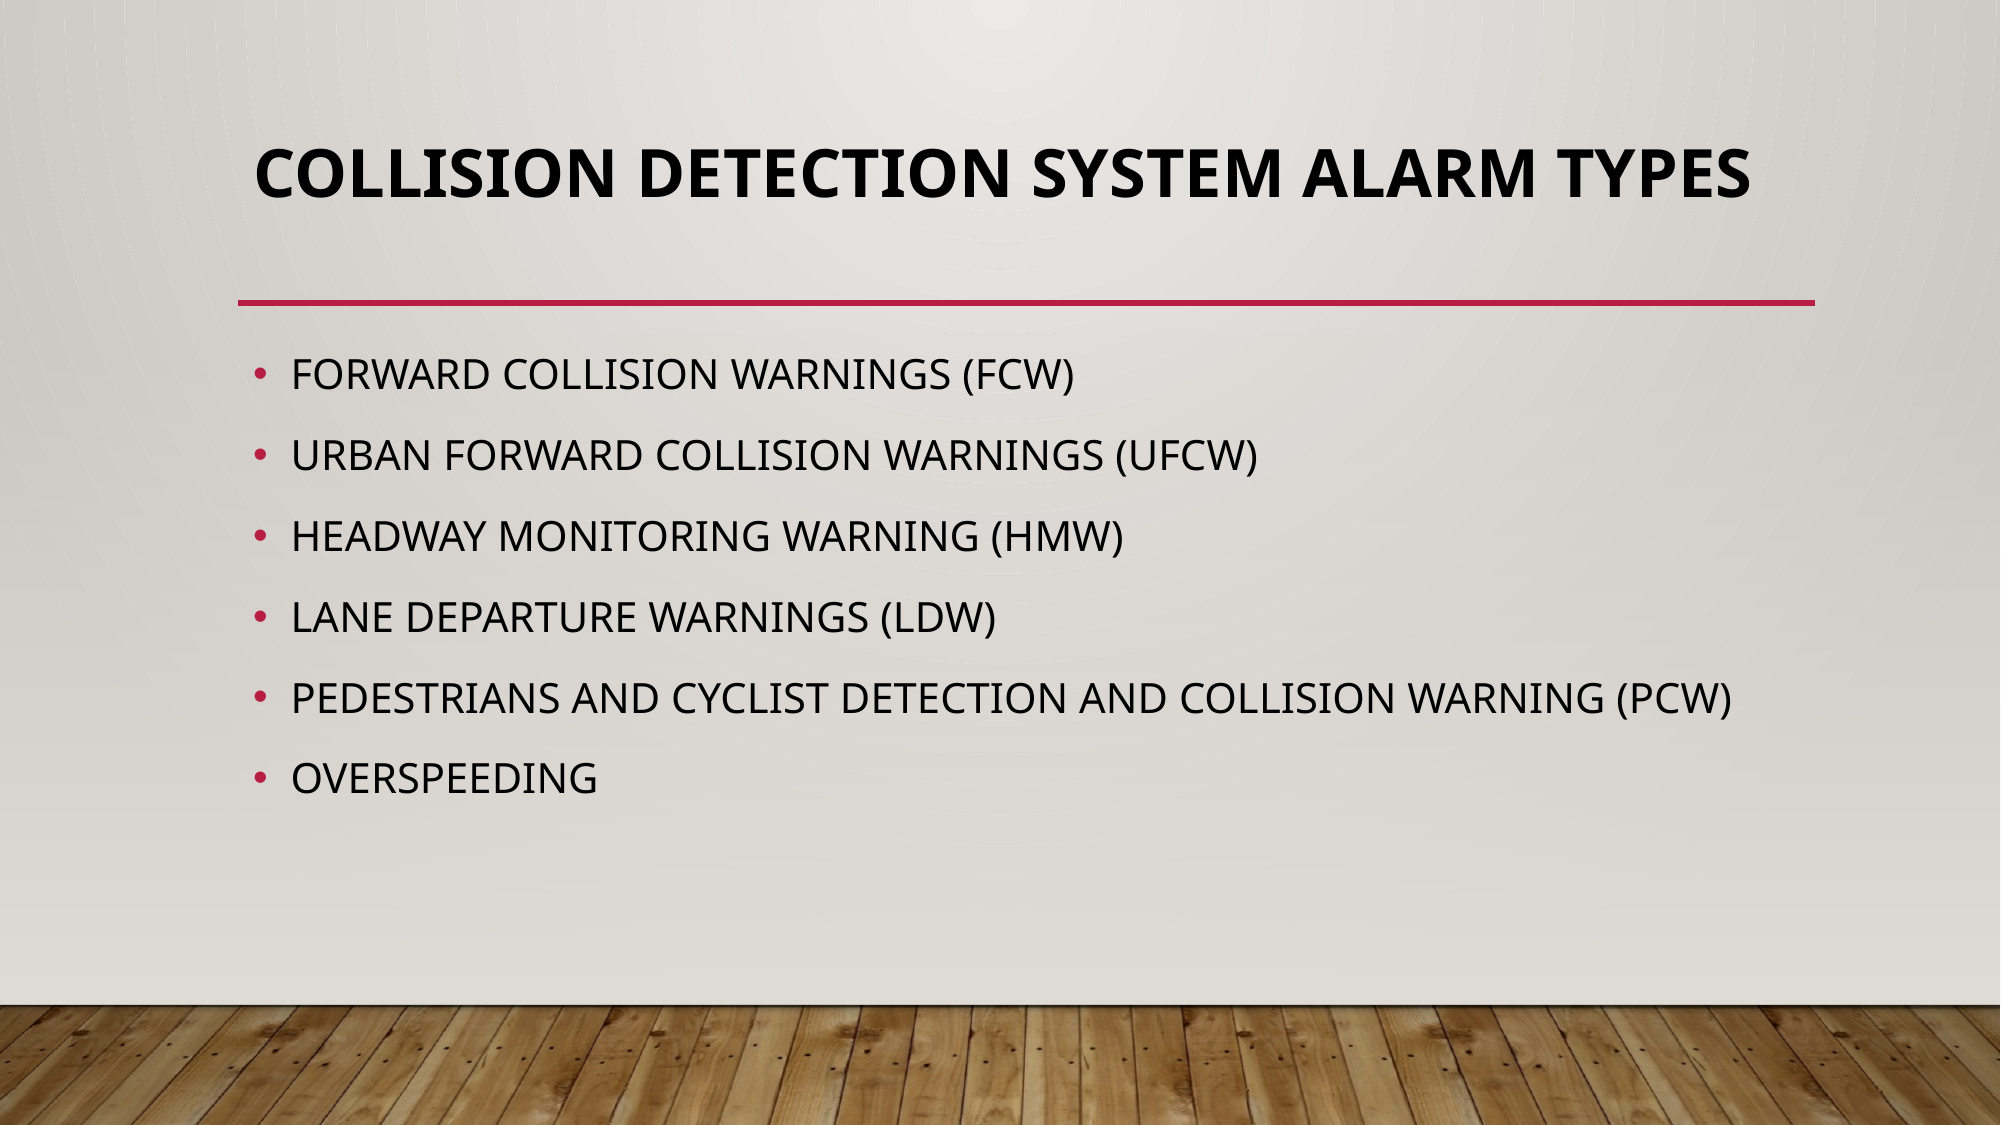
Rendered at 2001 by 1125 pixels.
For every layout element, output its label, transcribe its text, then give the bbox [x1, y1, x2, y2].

title Collision Detection System Alarm types [238, 131, 1814, 305]
list FORWARD COLLISION WARNINGS (FCW) URBAN FORWARD COLLISION WARNINGS (UFCW) HEADWAY MONITORING WARNING (HMW) LANE DEPARTURE WARNINGS (LDW) PEDESTRIANS AND CYCLIST DETECTION AND COLLISION WARNING (PCW) OVERSPEEDING [238, 330, 1814, 897]
picture [0, 1005, 2000, 1125]
